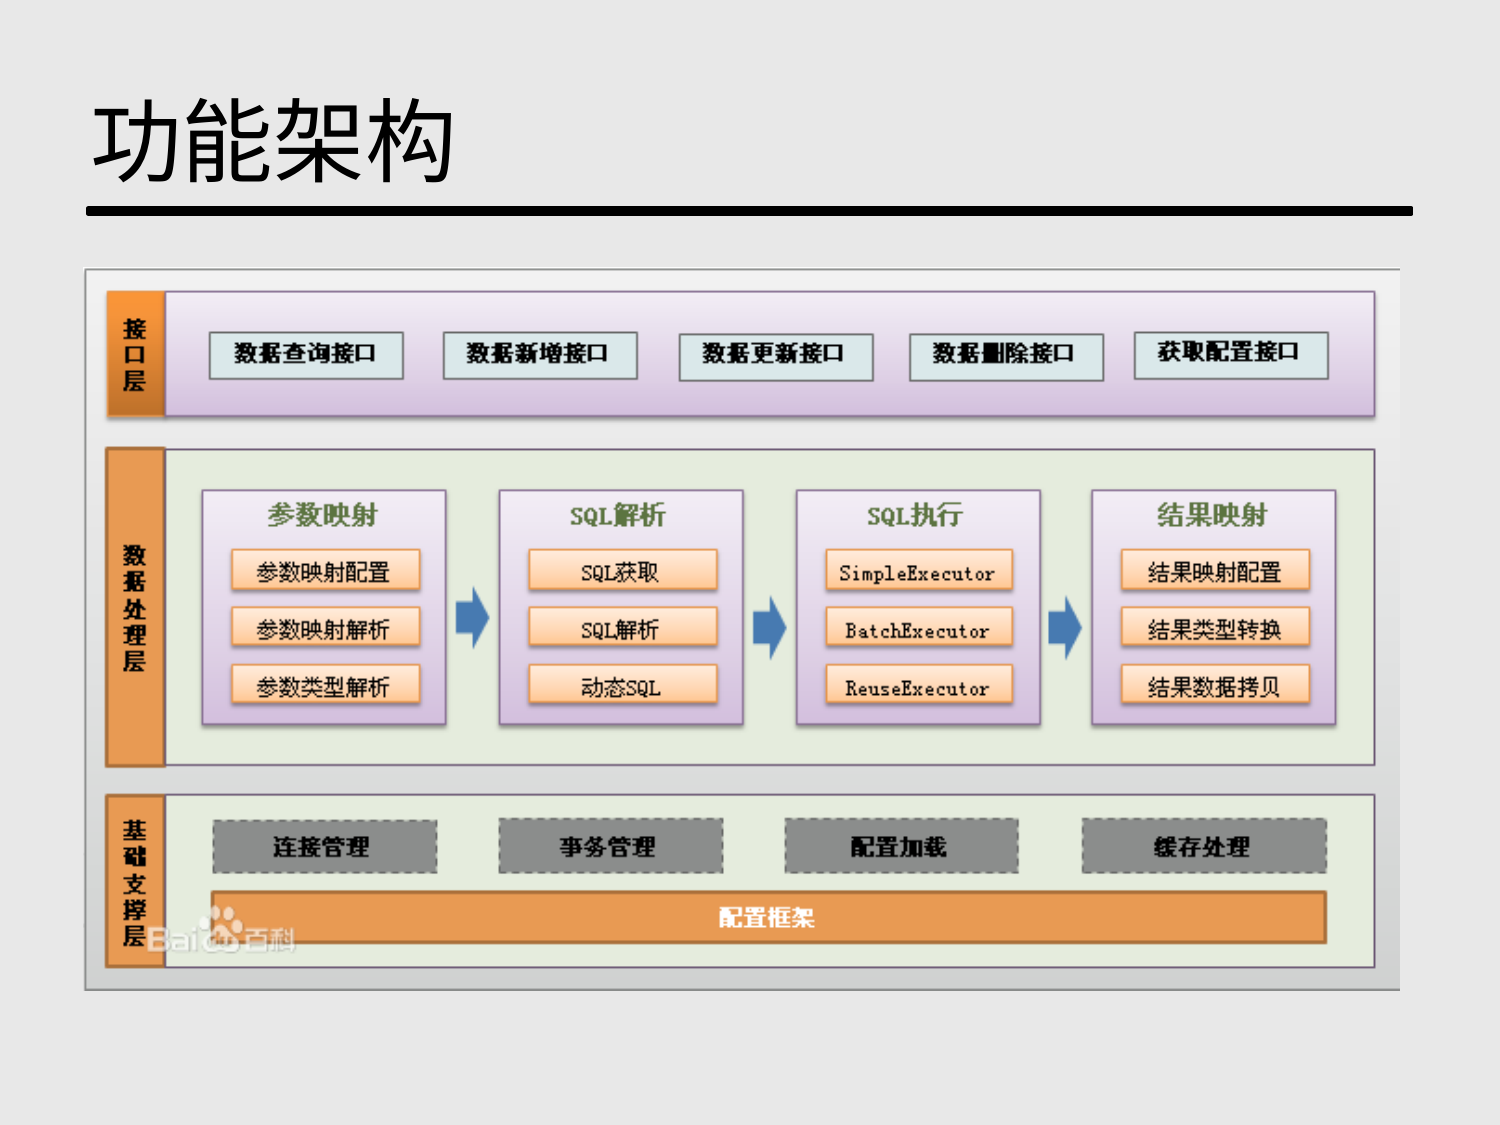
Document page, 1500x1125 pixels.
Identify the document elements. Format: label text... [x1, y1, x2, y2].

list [83, 266, 1400, 992]
title 功能架构 [75, 45, 1425, 233]
